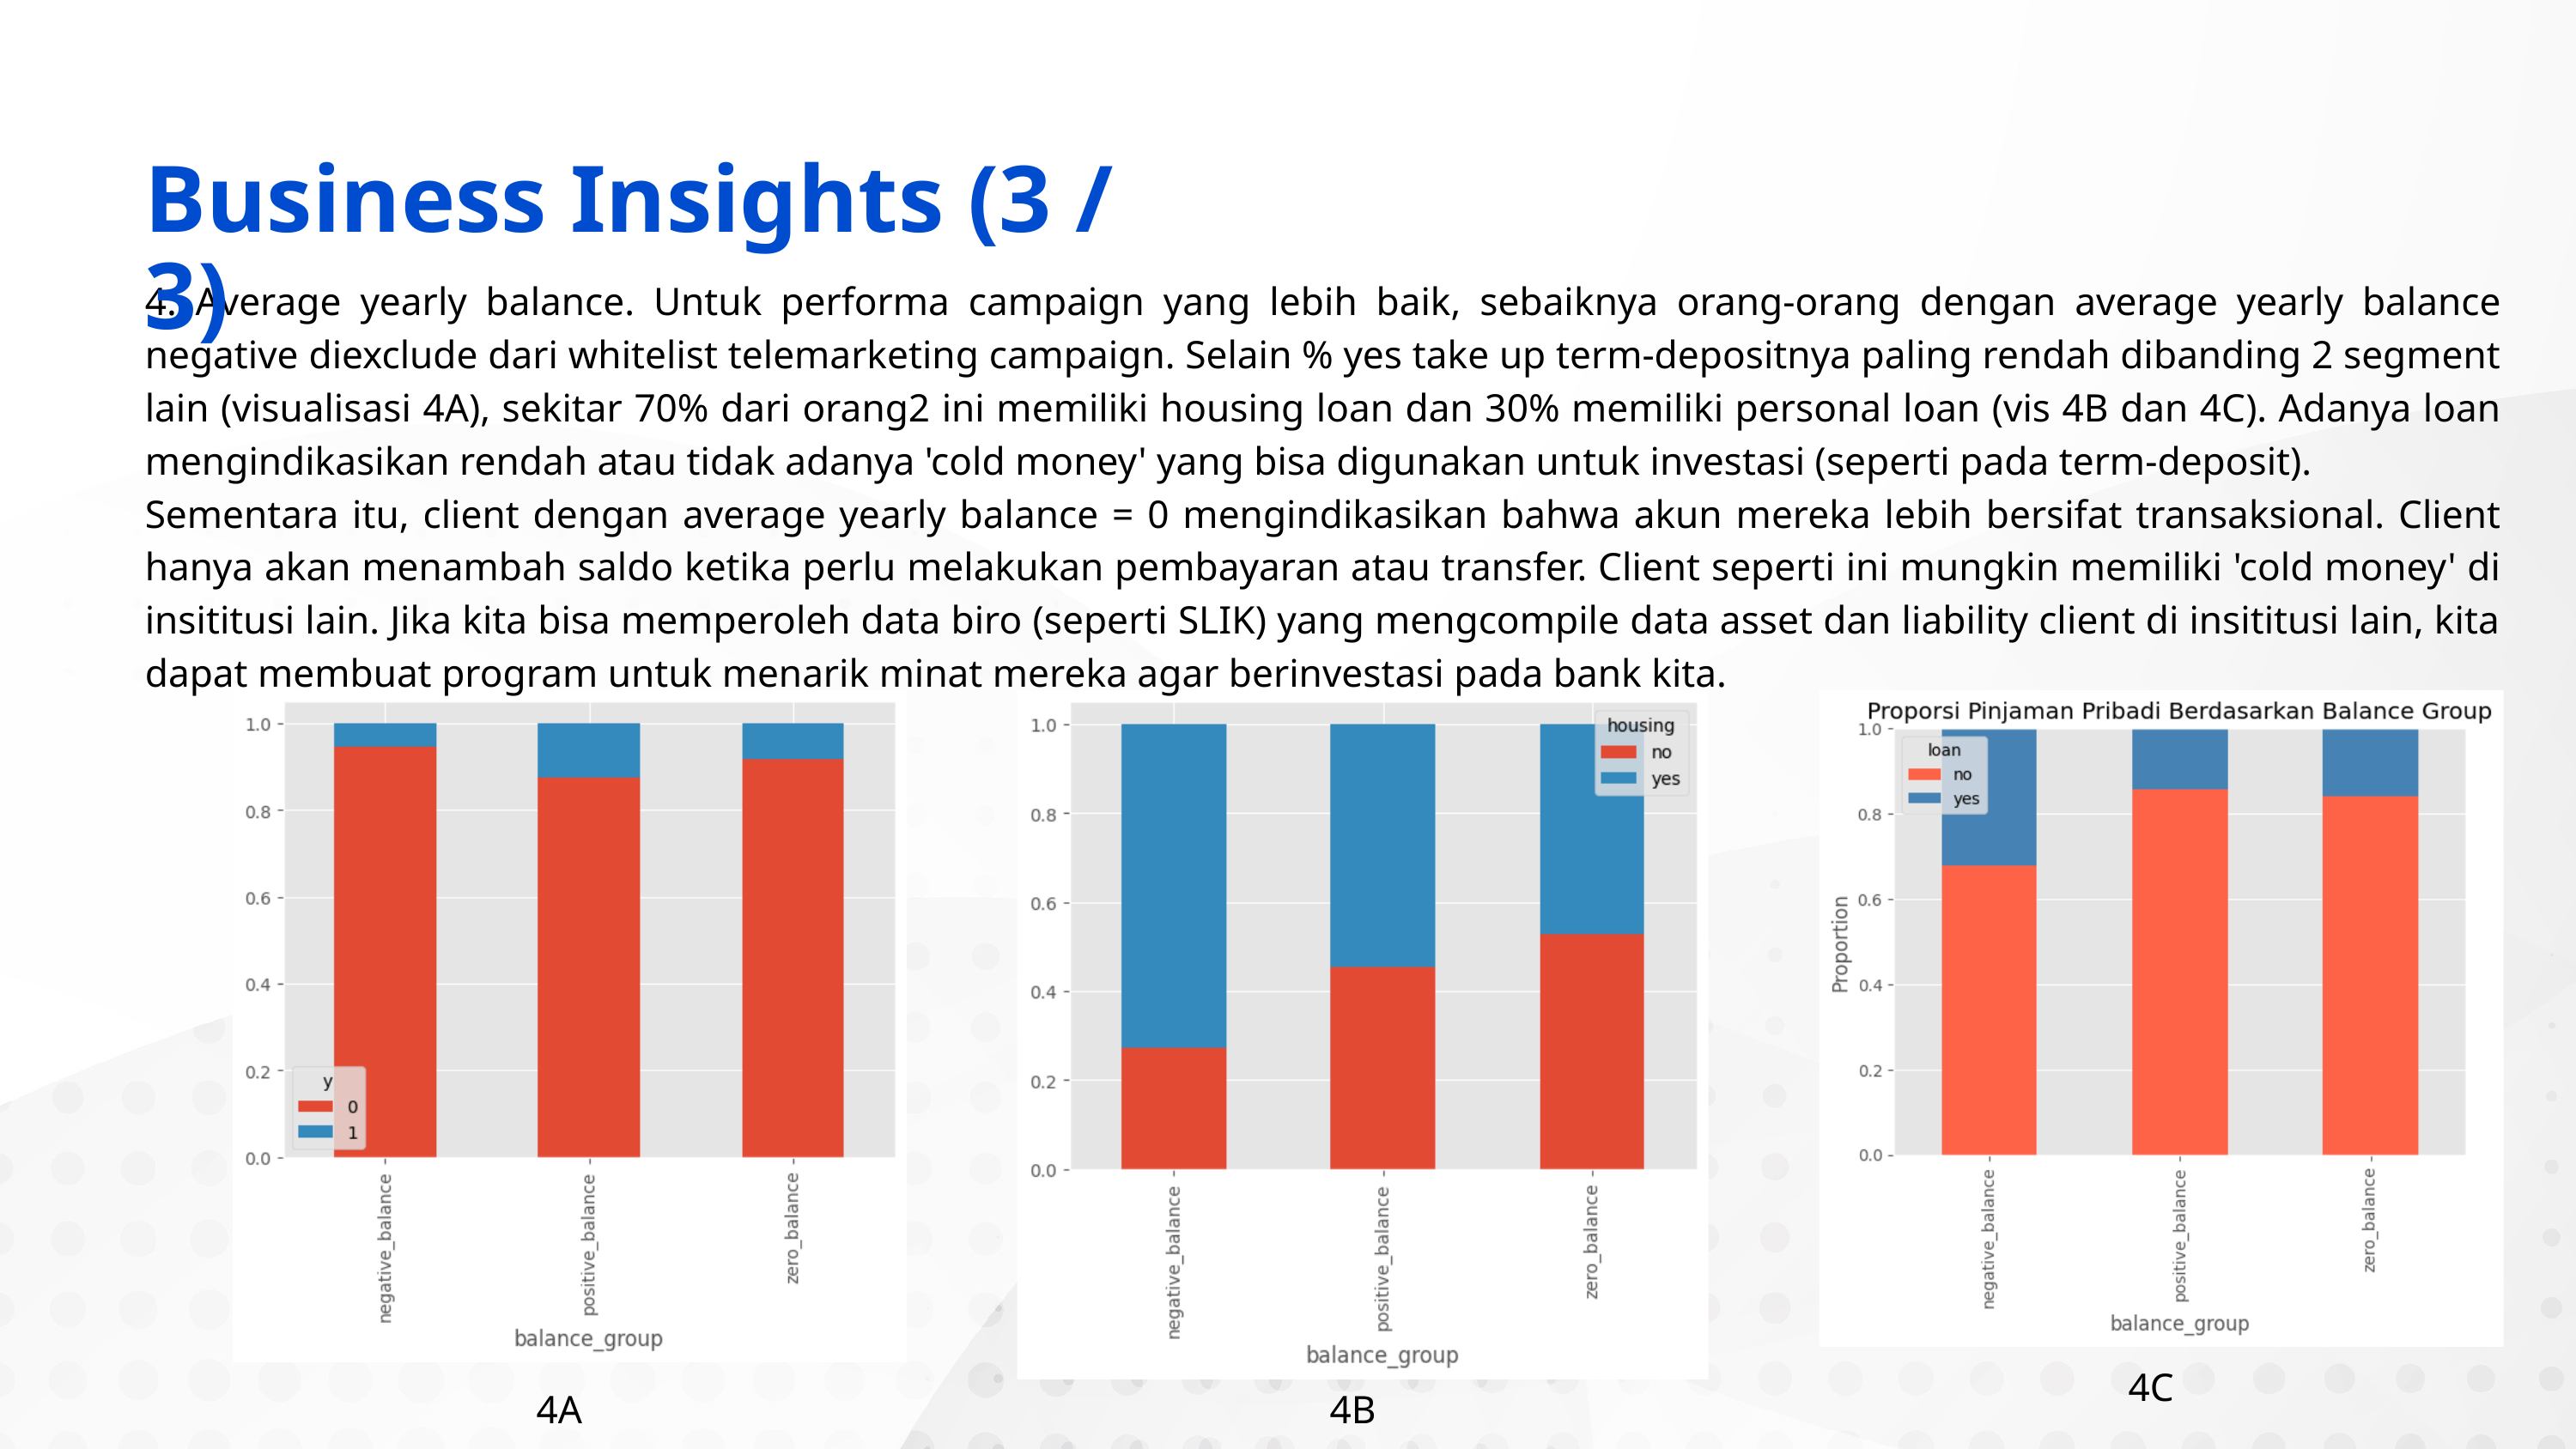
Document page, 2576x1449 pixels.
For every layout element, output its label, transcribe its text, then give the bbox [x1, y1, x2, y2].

text_box 4. Average yearly balance. Untuk performa campaign yang lebih baik, sebaiknya orang-orang dengan average yearly balance negative diexclude dari whitelist telemarketing campaign. Selain % yes take up term-depositnya paling rendah dibanding 2 segment lain (visualisasi 4A), sekitar 70% dari orang2 ini memiliki housing loan dan 30% memiliki personal loan (vis 4B dan 4C). Adanya loan mengindikasikan rendah atau tidak adanya 'cold money' yang bisa digunakan untuk investasi (seperti pada term-deposit). Sementara itu, client dengan average yearly balance = 0 mengindikasikan bahwa akun mereka lebih bersifat transaksional. Client hanya akan menambah saldo ketika perlu melakukan pembayaran atau transfer. Client seperti ini mungkin memiliki 'cold money' di insititusi lain. Jika kita bisa memperoleh data biro (seperti SLIK) yang mengcompile data asset dan liability client di insititusi lain, kita dapat membuat program untuk menarik minat mereka agar berinvestasi pada bank kita. [144, 270, 2504, 695]
text_box 4C [2128, 1355, 2195, 1410]
text_box [1819, 695, 2504, 1347]
text_box [0, 0, 2576, 1449]
text_box Business Insights (3 / 3) [144, 153, 1216, 348]
text_box 4A [536, 1378, 603, 1432]
text_box 4B [1329, 1378, 1396, 1432]
text_box [232, 695, 907, 1362]
text_box [1017, 695, 1709, 1379]
